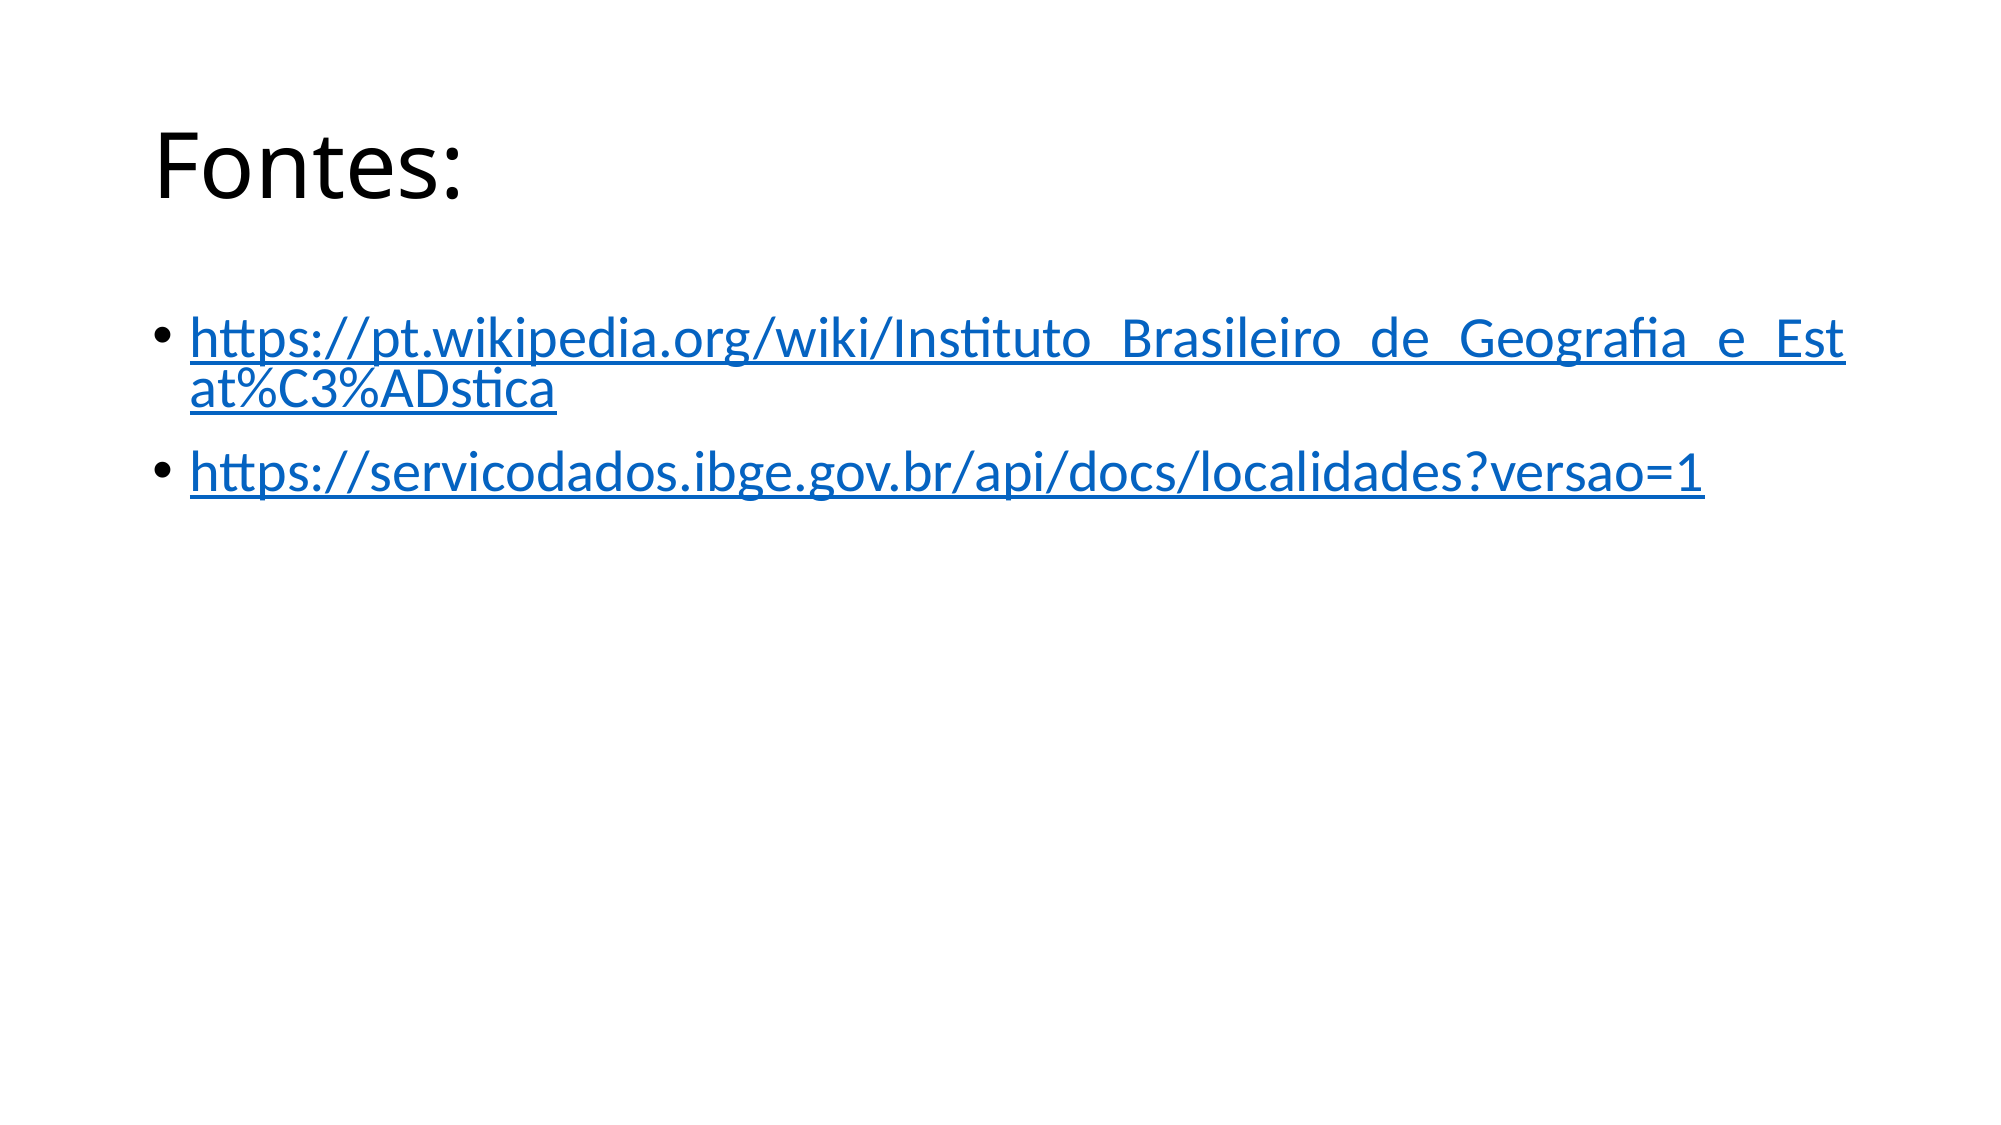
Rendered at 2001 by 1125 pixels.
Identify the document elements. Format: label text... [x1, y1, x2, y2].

title Fontes: [137, 59, 1863, 278]
list https://pt.wikipedia.org/wiki/Instituto_Brasileiro_de_Geografia_e_Estat%C3%ADstica https://servicodados.ibge.gov.br/api/docs/localidades?versao=1 [137, 299, 1863, 1014]
